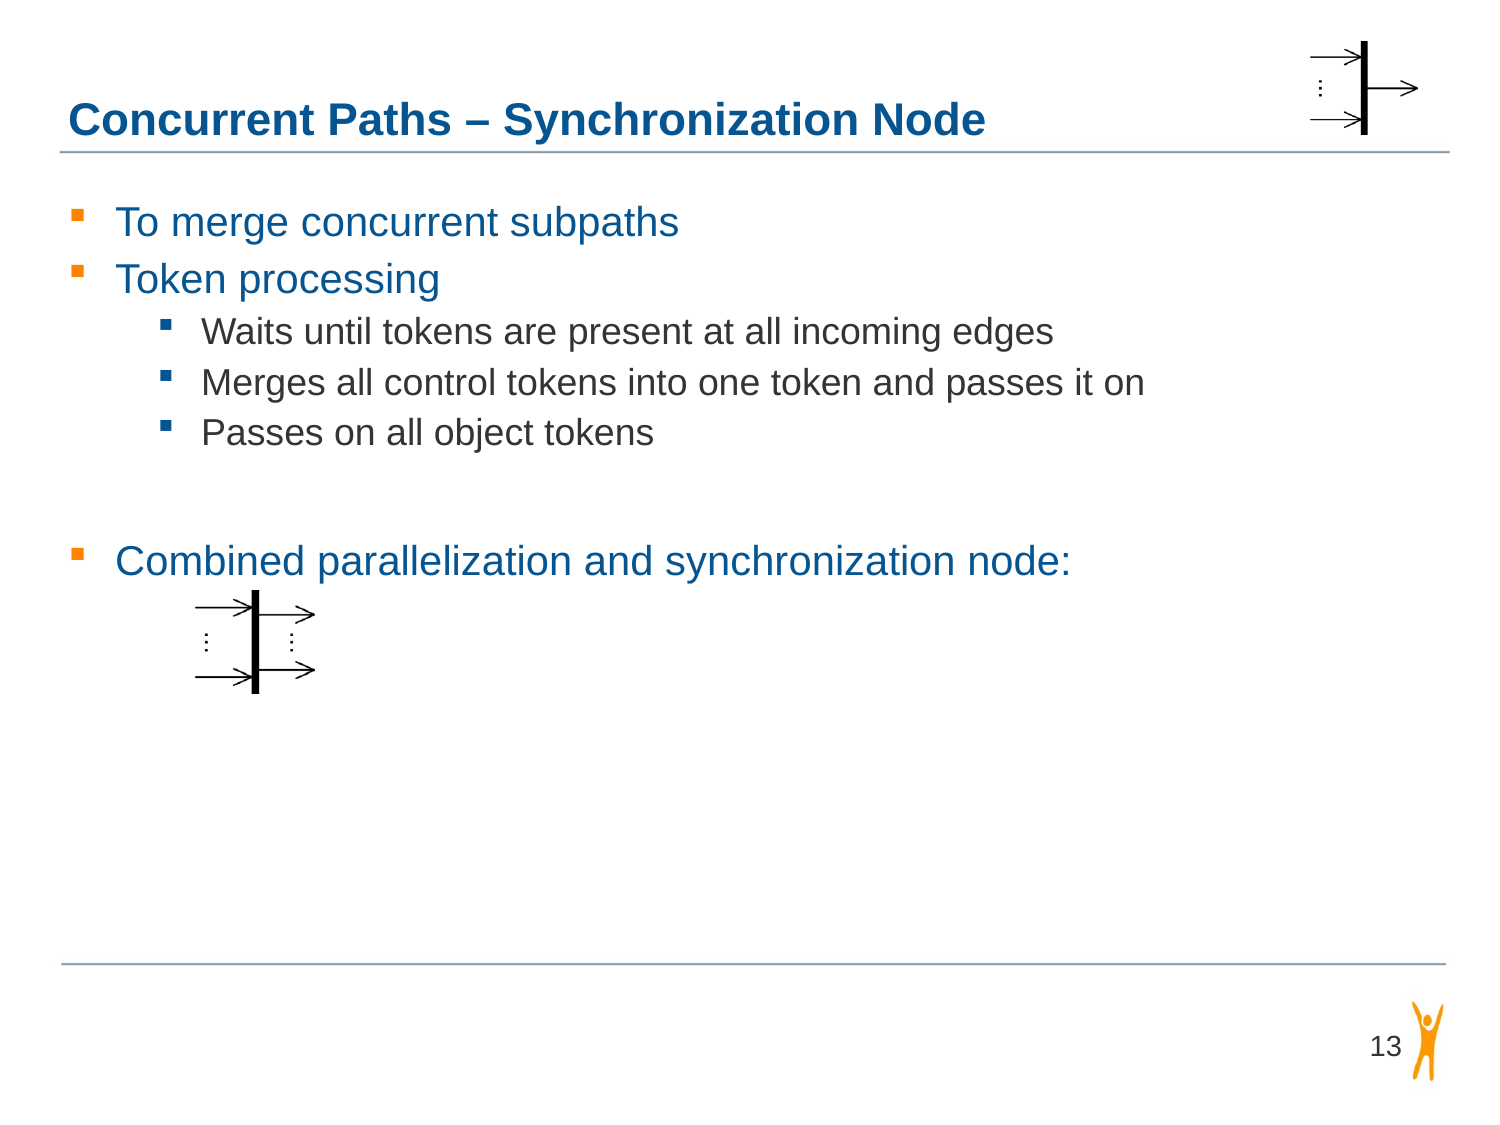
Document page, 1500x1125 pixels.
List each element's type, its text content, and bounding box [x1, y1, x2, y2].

picture [0, 954, 1497, 975]
picture [0, 142, 1500, 163]
list To merge concurrent subpaths Token processing Waits until tokens are present at all incoming edges Merges all control tokens into one token and passes it on Passes on all object tokens Combined parallelization and synchronization node: [52, 187, 1454, 962]
picture [1309, 41, 1418, 136]
title Concurrent Paths – Synchronization Node [52, 24, 1454, 153]
slide_number 13 [1241, 1019, 1418, 1095]
picture [195, 589, 315, 694]
picture [1400, 991, 1494, 1125]
